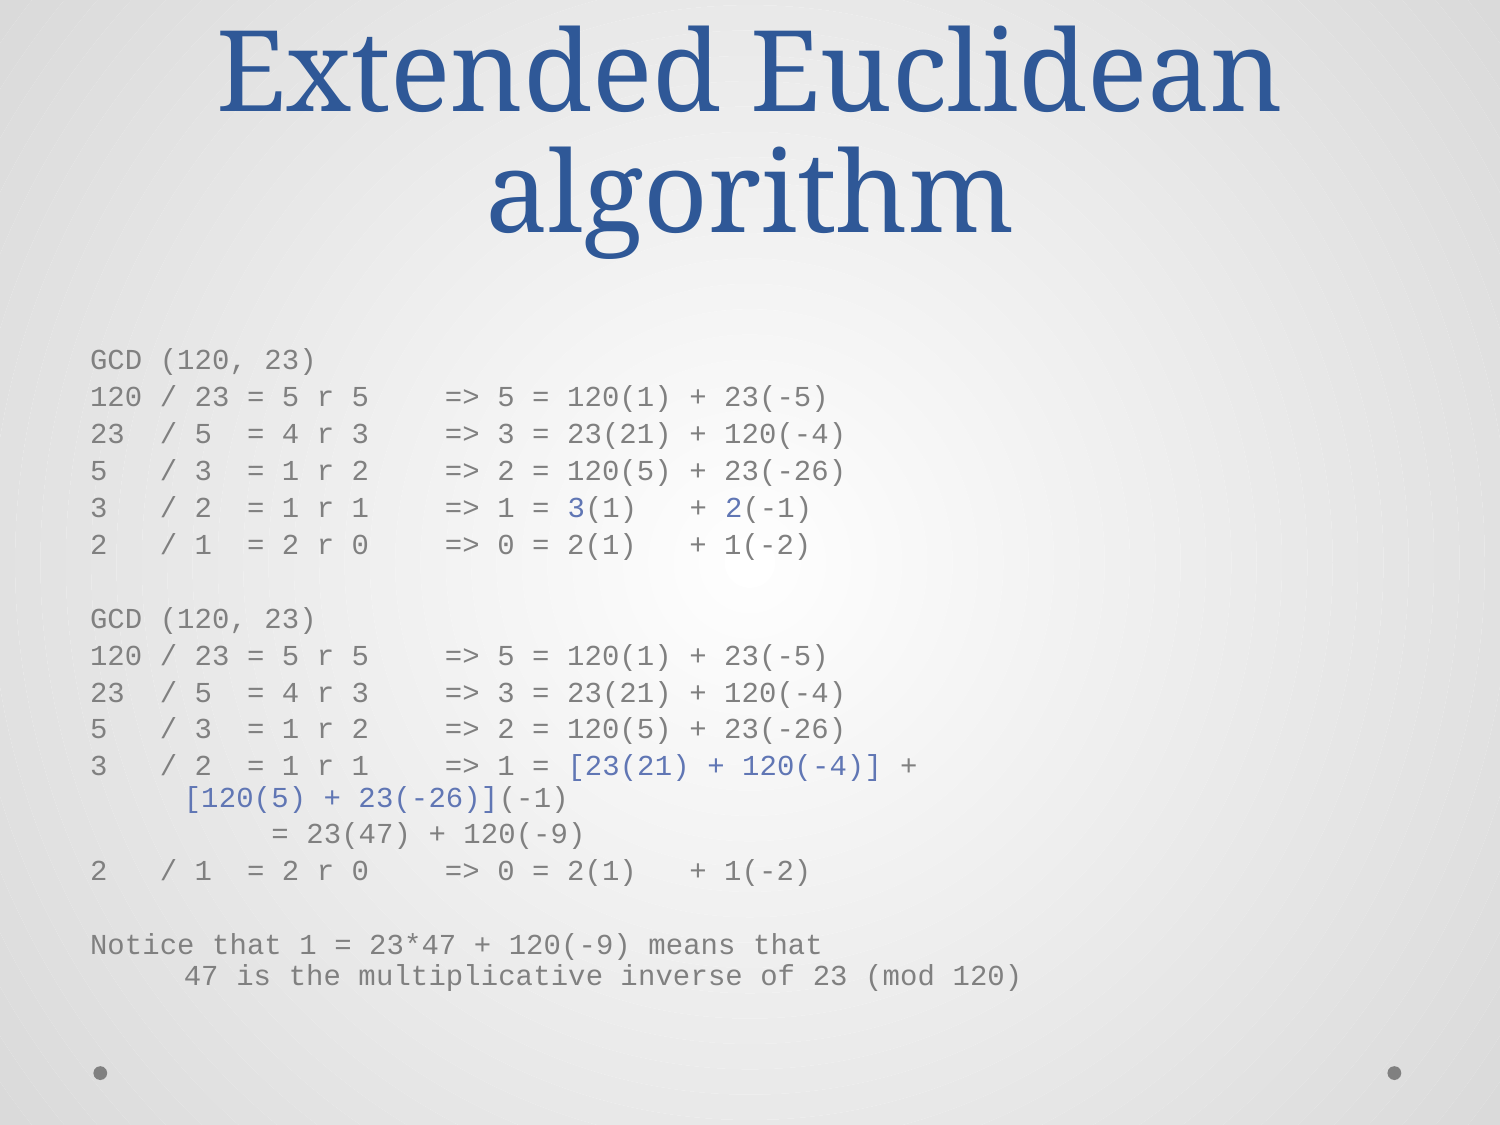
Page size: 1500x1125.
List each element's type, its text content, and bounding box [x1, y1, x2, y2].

title Extended Euclidean algorithm [75, 0, 1425, 263]
list GCD (120, 23) 120 / 23 = 5 r 5 => 5 = 120(1) + 23(-5) 23 / 5 = 4 r 3 => 3 = 23(21) + 120(-4) 5 / 3 = 1 r 2 => 2 = 120(5) + 23(-26) 3 / 2 = 1 r 1 => 1 = 3(1) + 2(-1) 2 / 1 = 2 r 0 => 0 = 2(1) + 1(-2) GCD (120, 23) 120 / 23 = 5 r 5 => 5 = 120(1) + 23(-5) 23 / 5 = 4 r 3 => 3 = 23(21) + 120(-4) 5 / 3 = 1 r 2 => 2 = 120(5) + 23(-26) 3 / 2 = 1 r 1 => 1 = [23(21) + 120(-4)] + [120(5) + 23(-26)](-1) = 23(47) + 120(-9) 2 / 1 = 2 r 0 => 0 = 2(1) + 1(-2) Notice that 1 = 23*47 + 120(-9) means that 47 is the multiplicative inverse of 23 (mod 120) [75, 337, 1425, 1005]
